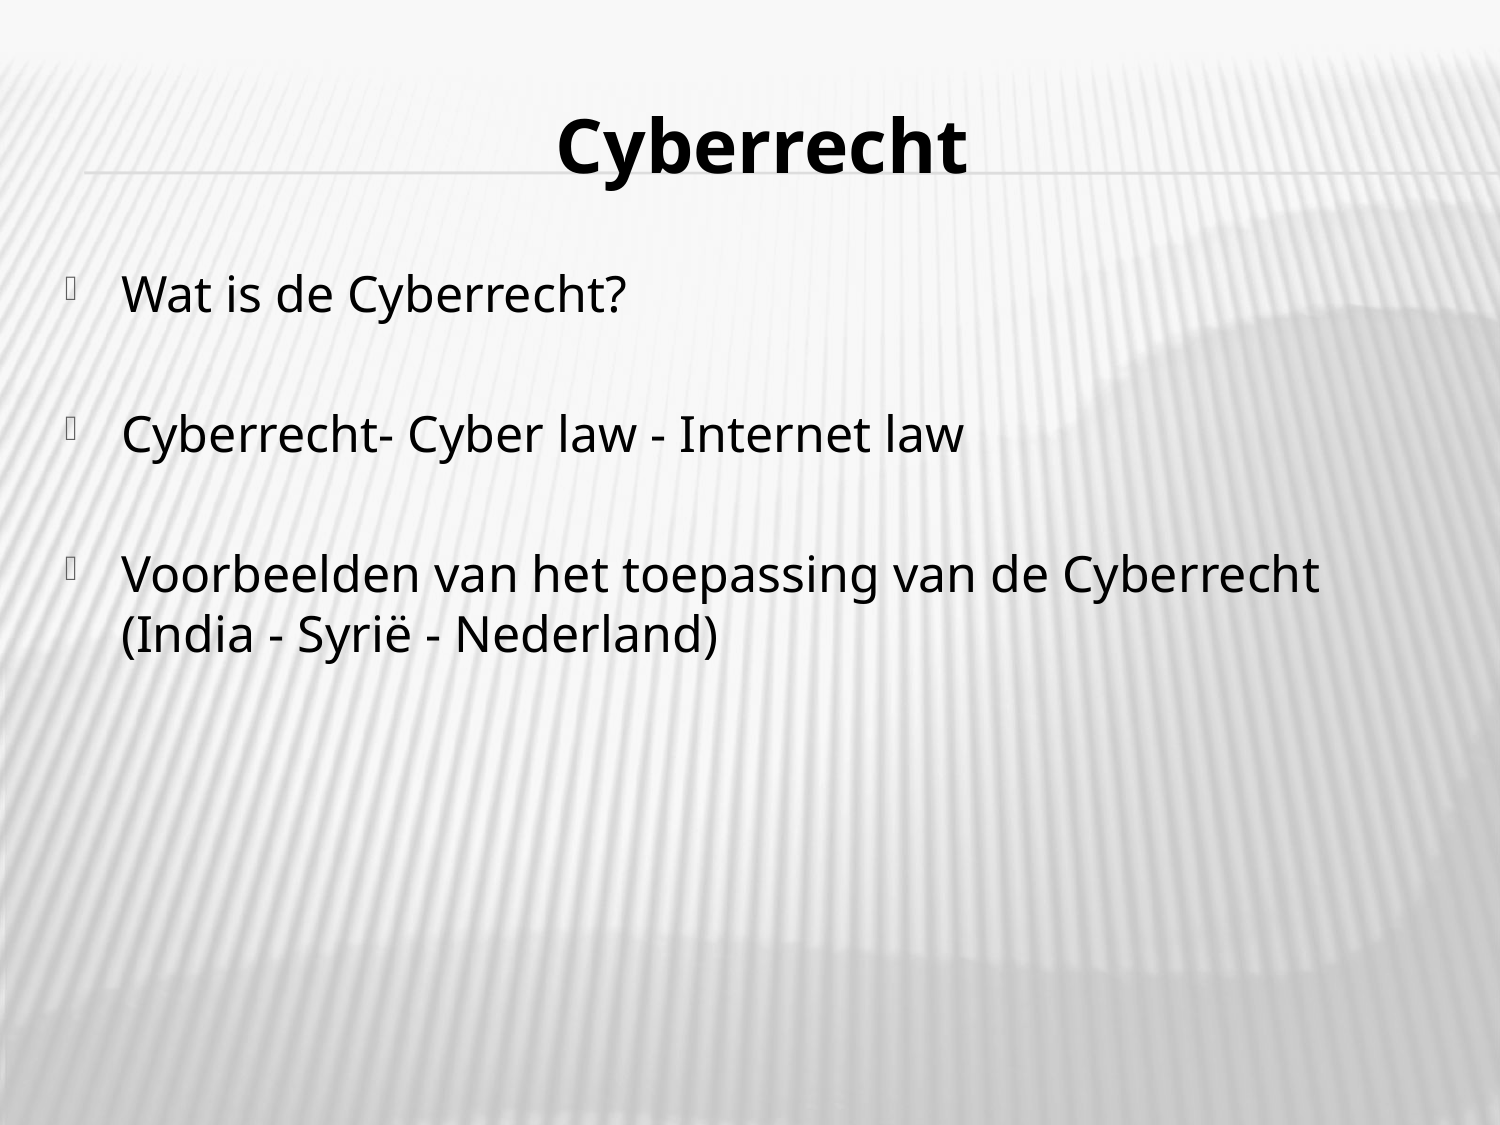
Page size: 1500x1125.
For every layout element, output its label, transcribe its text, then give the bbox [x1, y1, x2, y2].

list Wat is de Cyberrecht? Cyberrecht- Cyber law - Internet law Voorbeelden van het toepassing van de Cyberrecht (India - Syrië - Nederland) [50, 254, 1475, 998]
title Cyberrecht [50, 75, 1475, 213]
